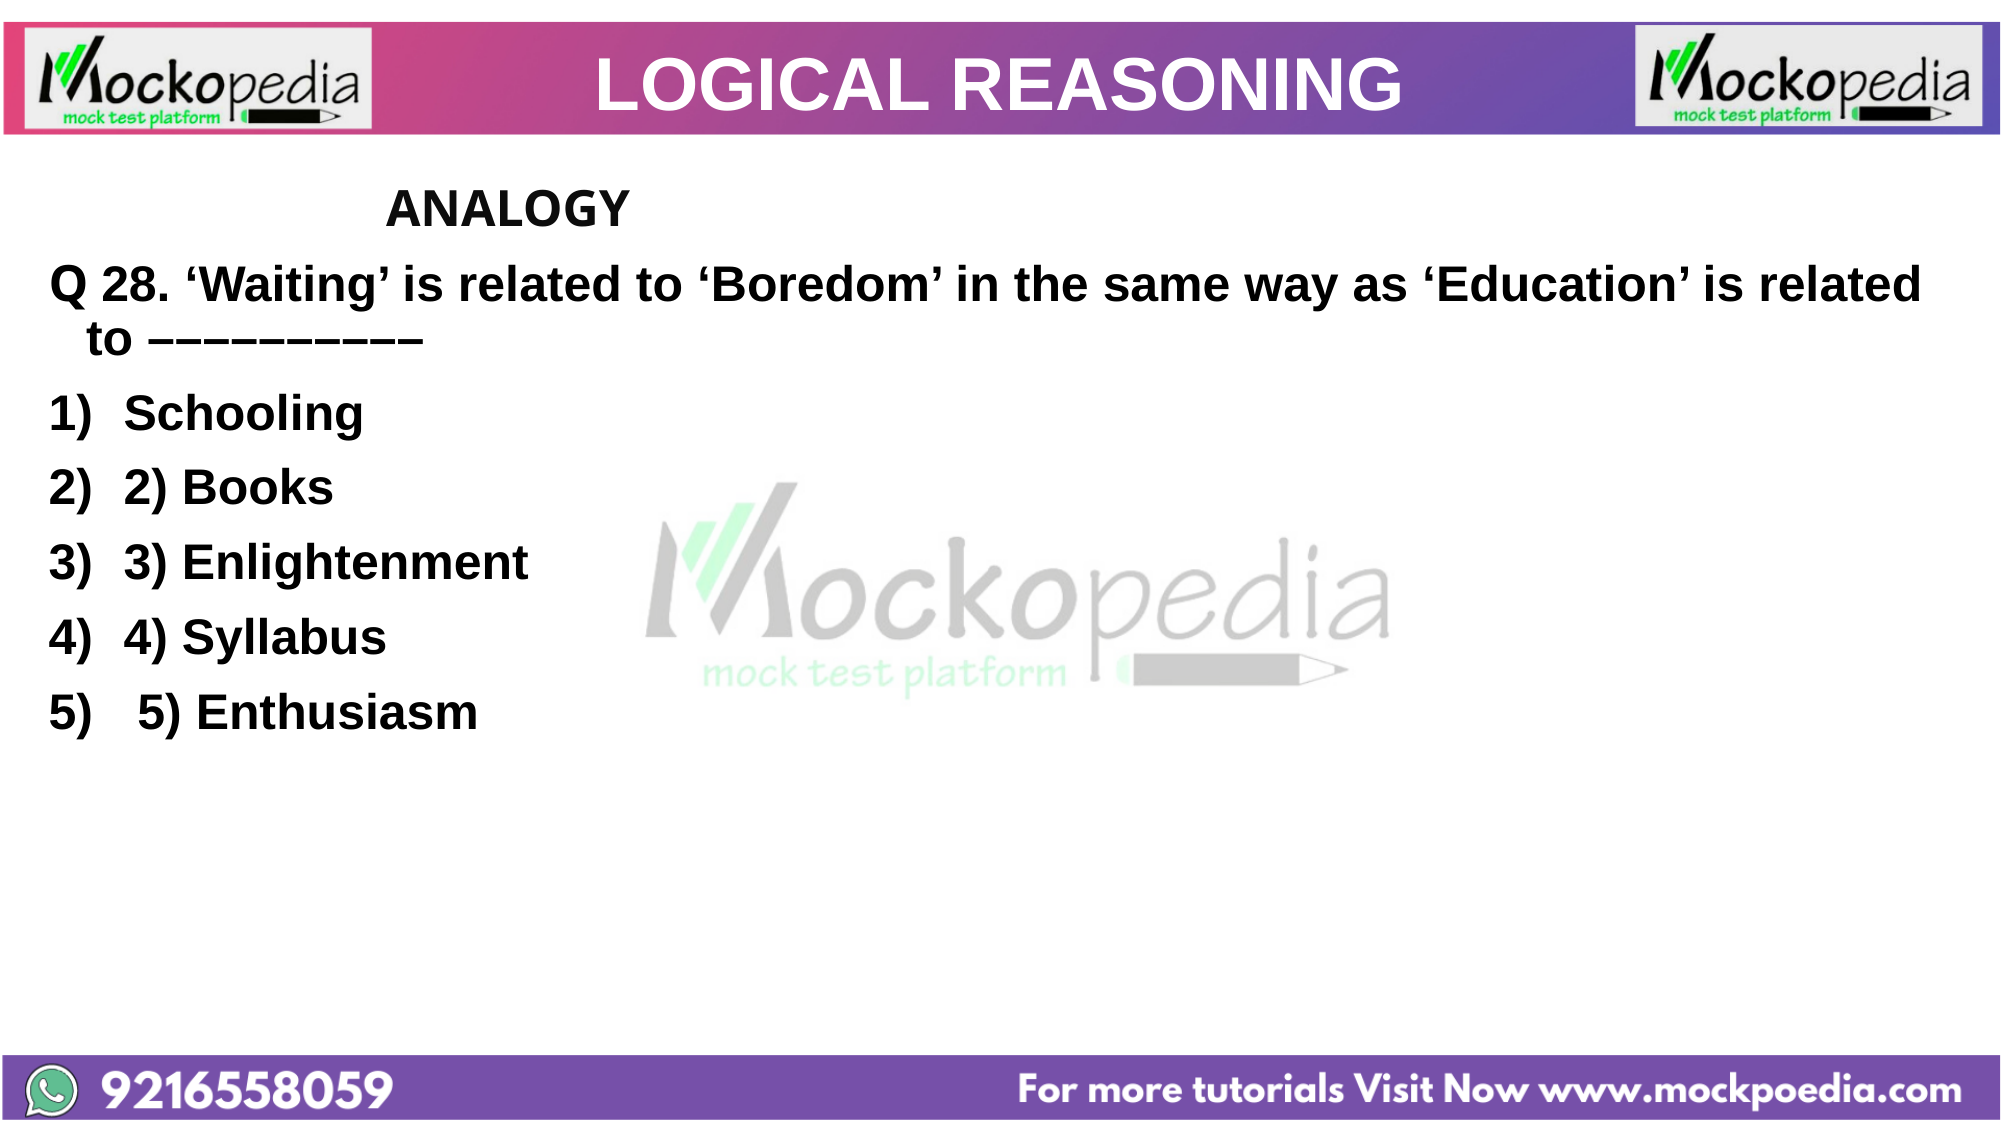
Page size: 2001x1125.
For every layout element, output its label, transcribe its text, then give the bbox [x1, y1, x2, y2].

list ANALOGY Q 28. ‘Waiting’ is related to ‘Boredom’ in the same way as ‘Education’ is related to –––––––––– Schooling 2) Books 3) Enlightenment 4) Syllabus 5) Enthusiasm [33, 175, 2000, 1053]
title LOGICAL REASONING [41, 31, 1959, 142]
picture [0, 0, 2001, 1125]
